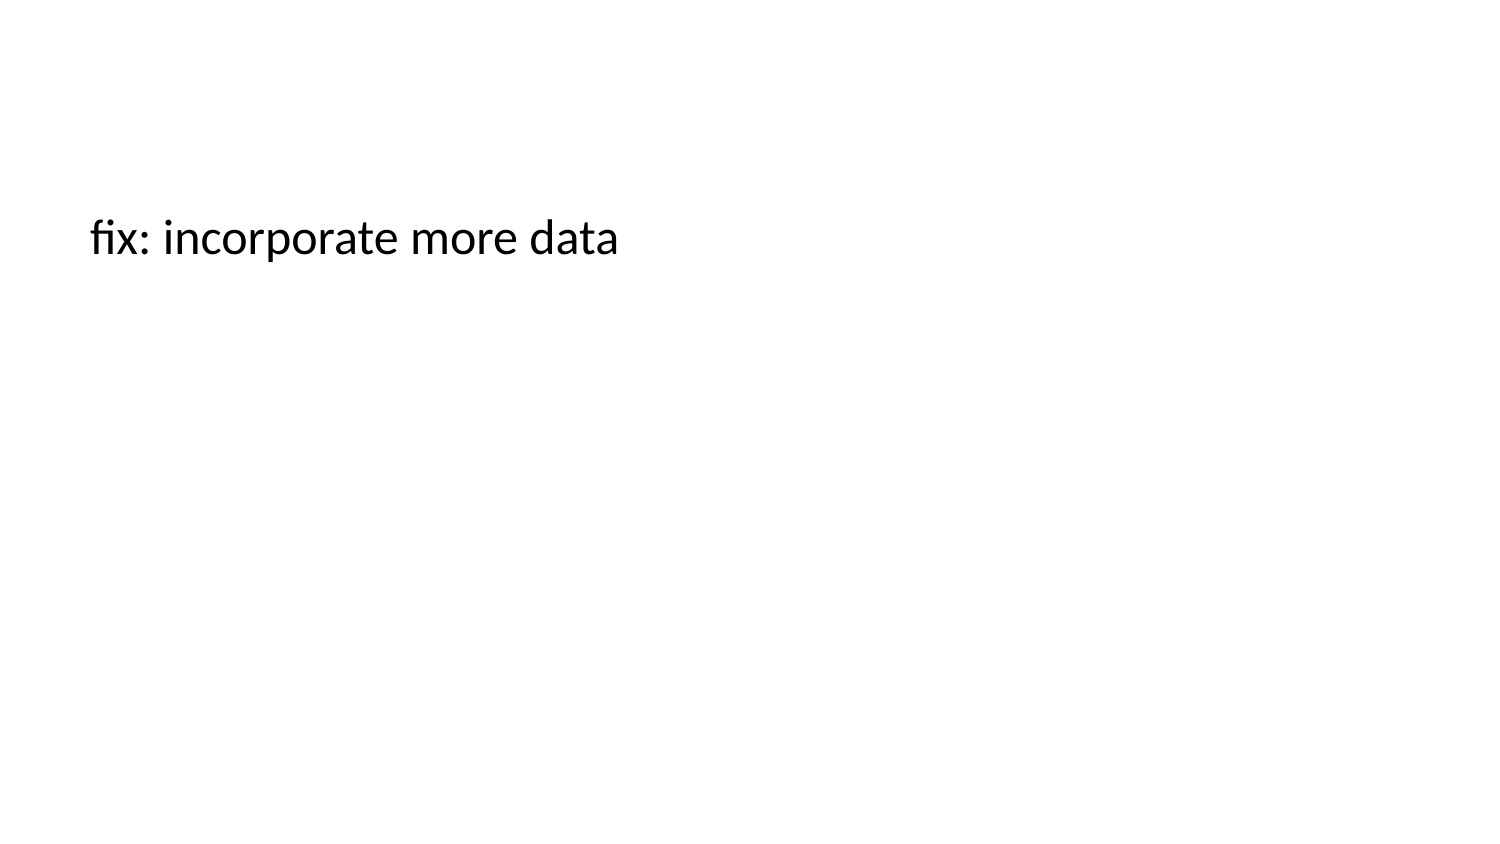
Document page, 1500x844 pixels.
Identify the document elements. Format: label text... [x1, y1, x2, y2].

list fix: incorporate more data [75, 196, 1425, 754]
